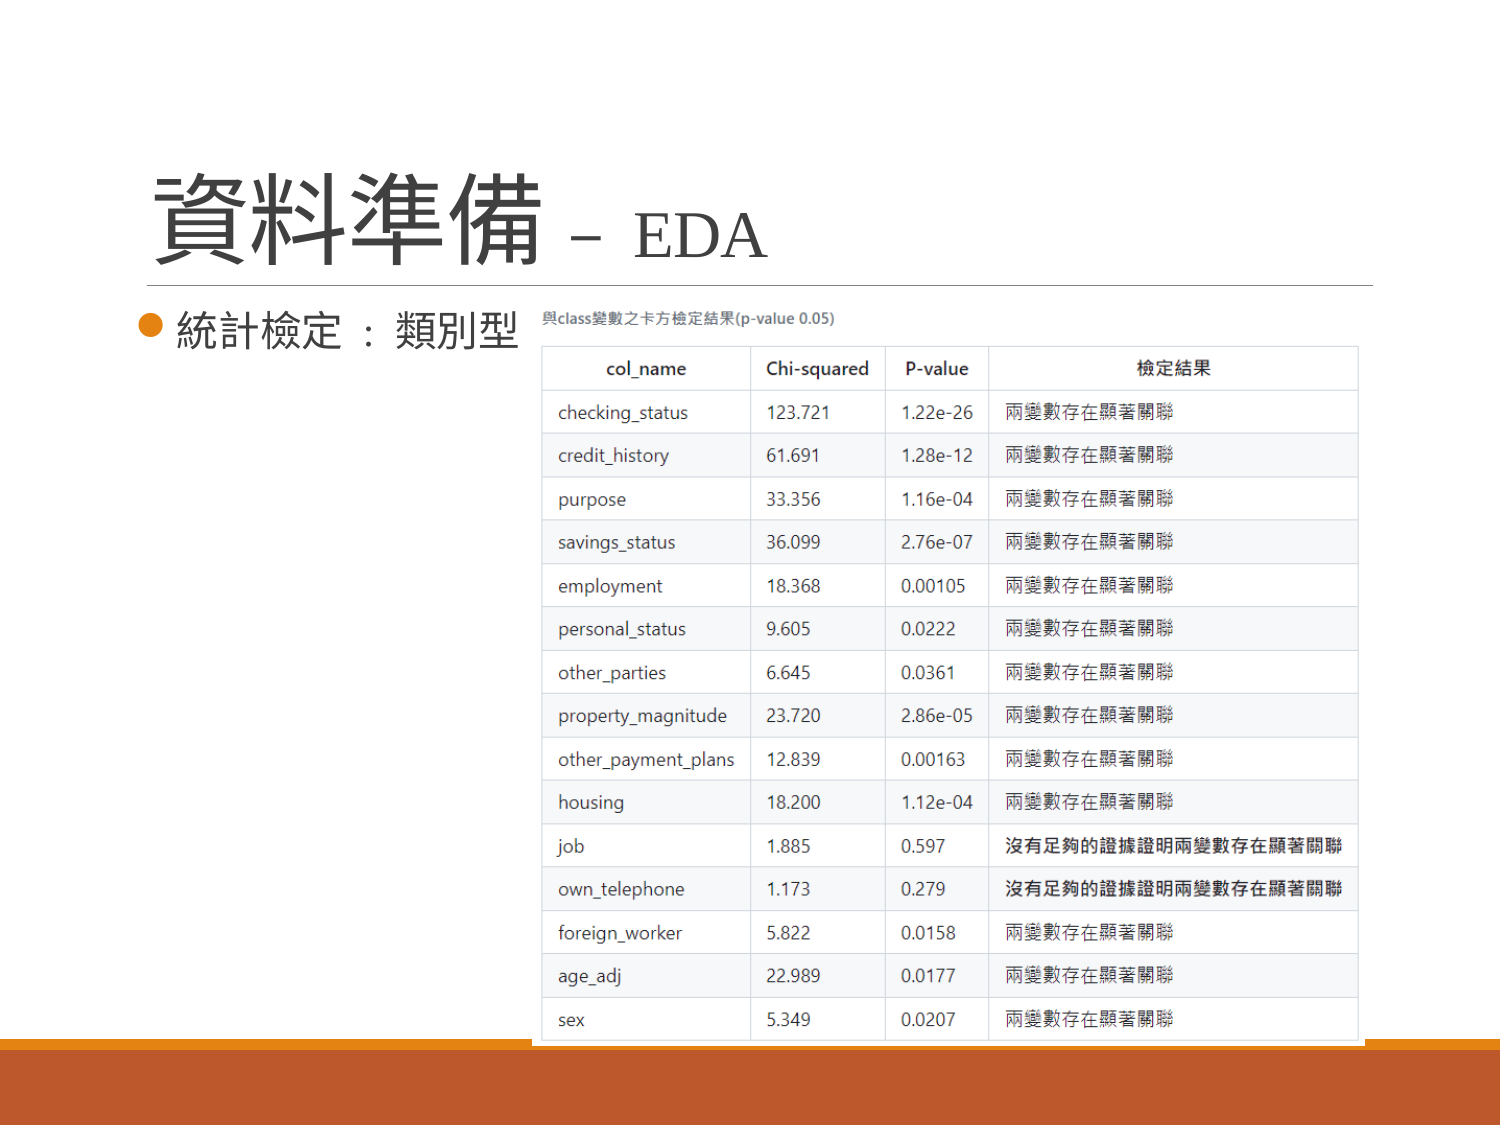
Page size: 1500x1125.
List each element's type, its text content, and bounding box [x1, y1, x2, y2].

title 資料準備 – EDA [135, 47, 1373, 285]
list 統計檢定 : 類別型 [135, 302, 531, 963]
picture [532, 302, 1366, 1046]
